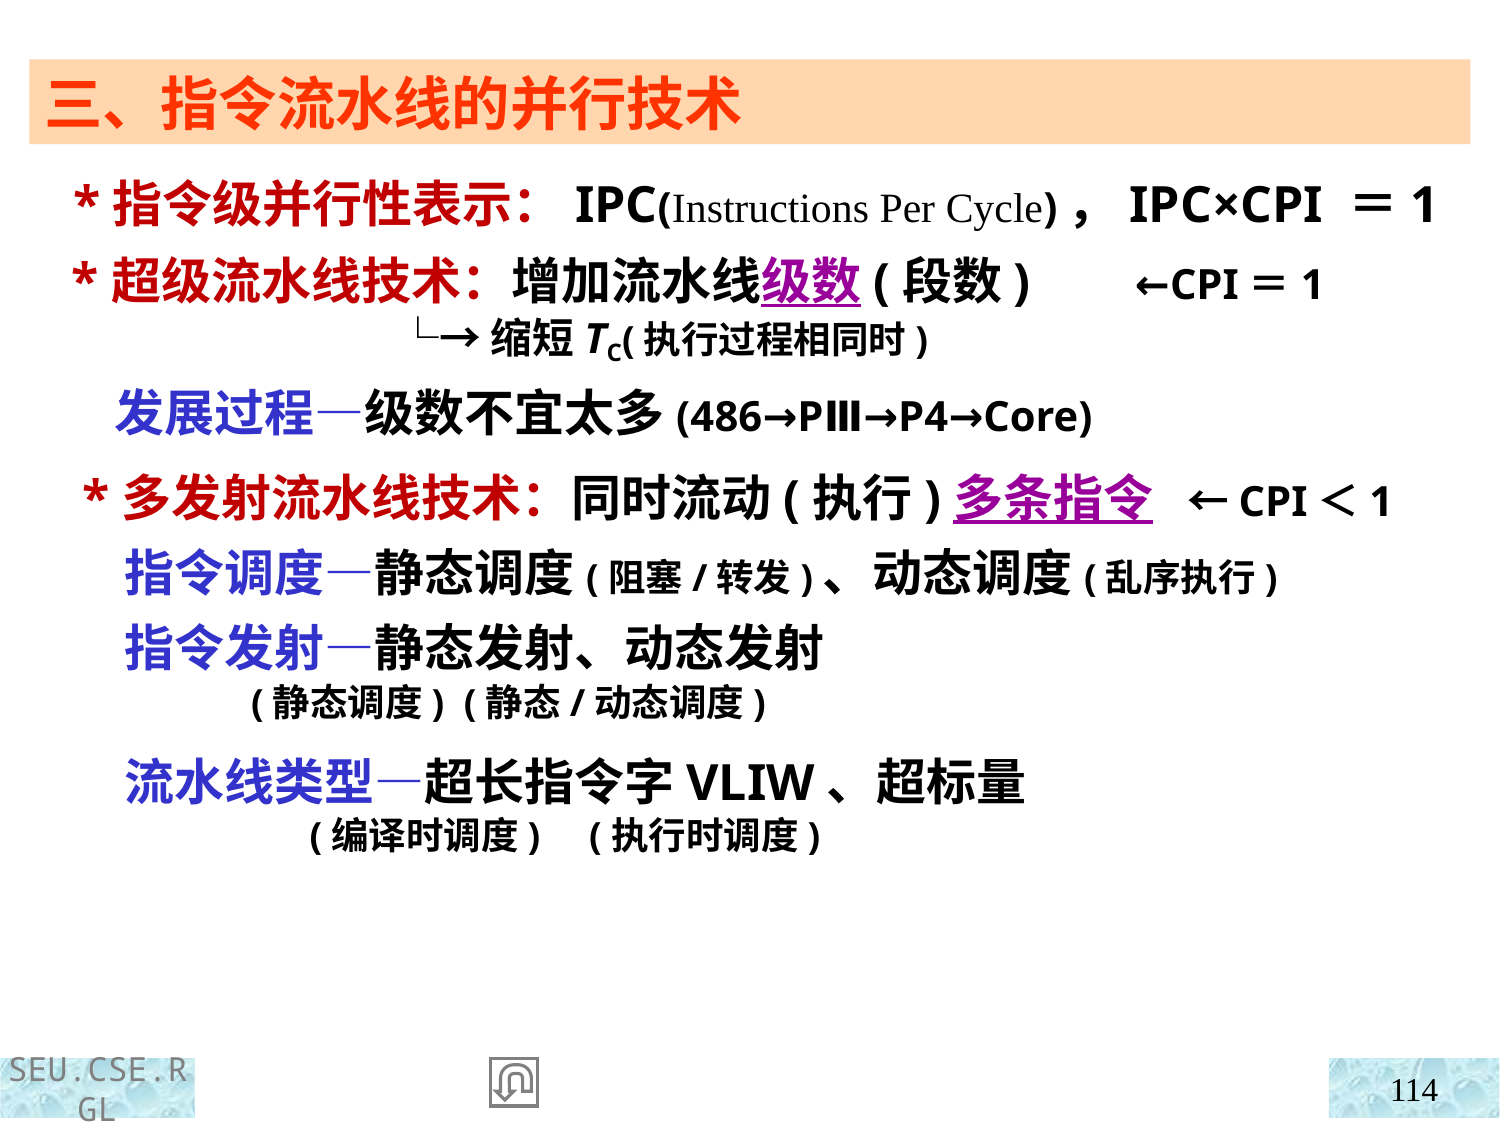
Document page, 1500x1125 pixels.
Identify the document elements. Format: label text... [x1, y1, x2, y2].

text_box 9 [0, 1058, 195, 1118]
text_box 流水线类型—超长指令字VLIW、超标量 (编译时调度) (执行时调度) [41, 727, 1471, 865]
text_box [490, 1058, 538, 1107]
text_box *超级流水线技术：增加流水线级数(段数) ←CPI＝1 └→缩短TC(执行过程相同时) 发展过程—级数不宜太多(486→PⅢ→P4→Core) [31, 227, 1469, 449]
text_box 三、指令流水线的并行技术 [29, 59, 1471, 145]
text_box *多发射流水线技术：同时流动(执行)多条指令 ←CPI＜1 指令调度—静态调度(阻塞/转发)、动态调度(乱序执行) 指令发射—静态发射、动态发射 (静态调度) (静态/动态调度) [41, 444, 1471, 727]
text_box *指令级并行性表示：IPC(Instructions Per Cycle)，IPC×CPI ＝1 [32, 149, 1471, 240]
slide_number 114 [1328, 1058, 1500, 1118]
